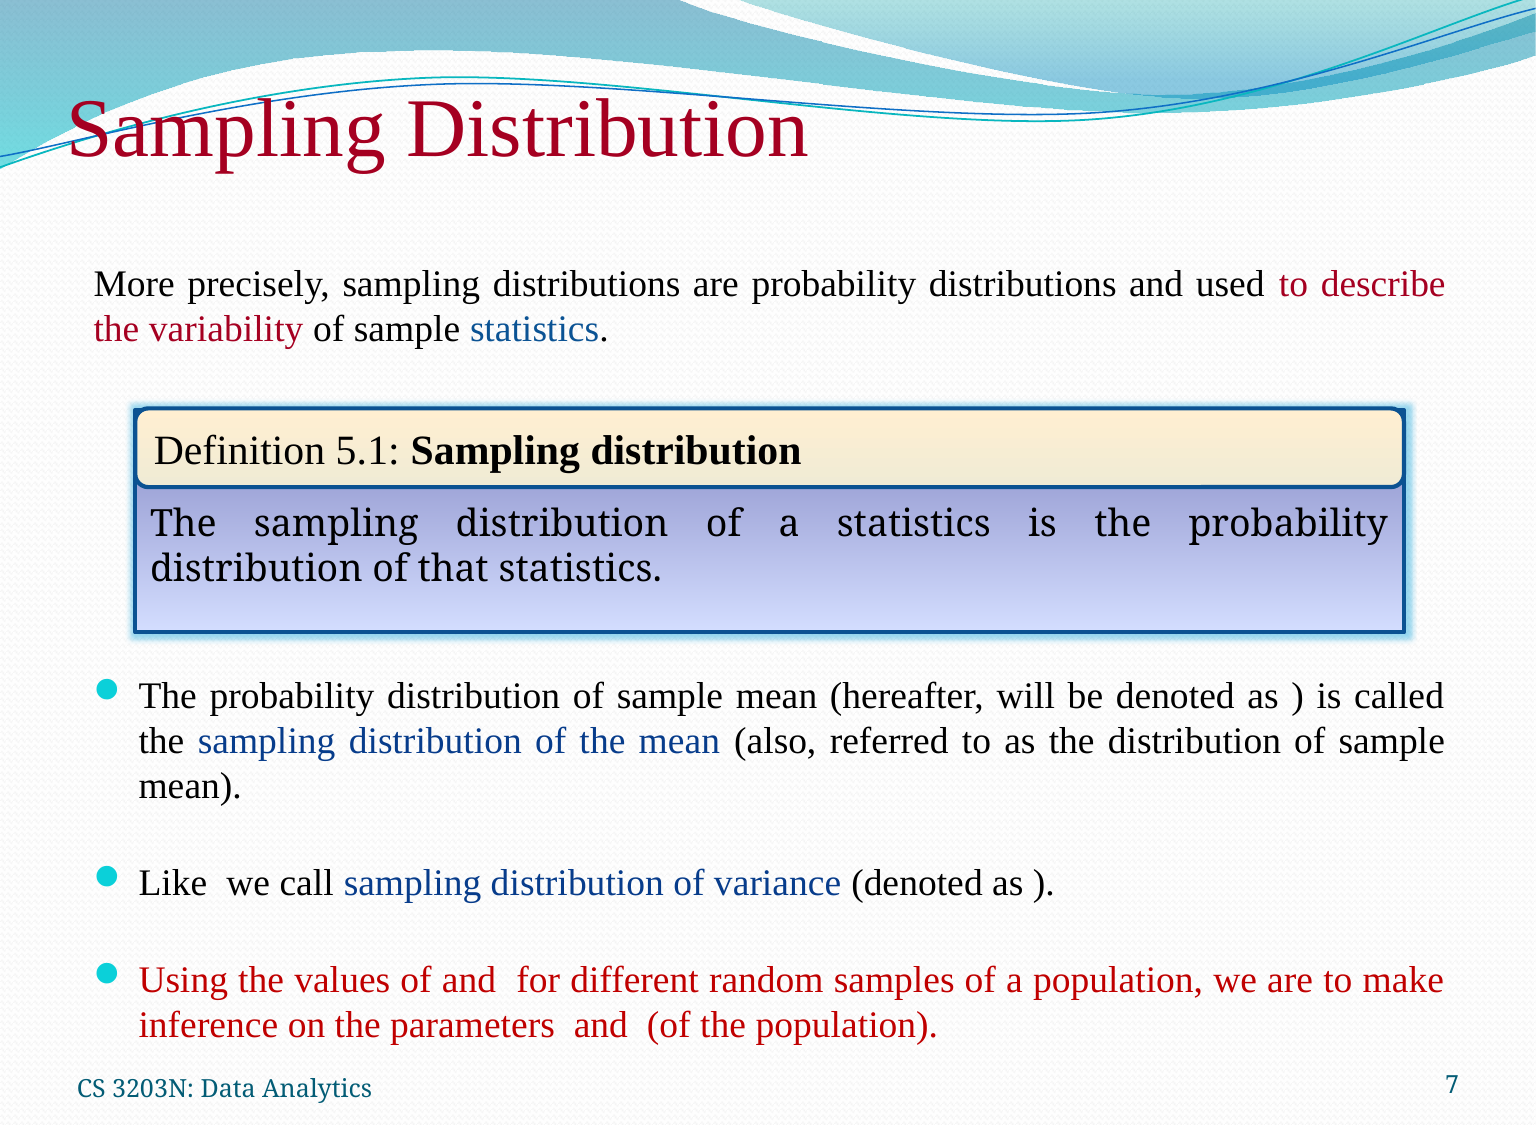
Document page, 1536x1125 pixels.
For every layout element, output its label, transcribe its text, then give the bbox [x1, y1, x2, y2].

slide_number 7 [1330, 1042, 1459, 1103]
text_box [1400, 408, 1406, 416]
text_box Definition 5.1: Sampling distribution [133, 406, 1407, 490]
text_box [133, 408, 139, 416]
text_box The sampling distribution of a statistics is the probability distribution of that statistics. [133, 479, 1406, 634]
text_box Sampling Distribution [66, 42, 1449, 173]
slide_number CS 3203N: Data Analytics [76, 1042, 436, 1103]
